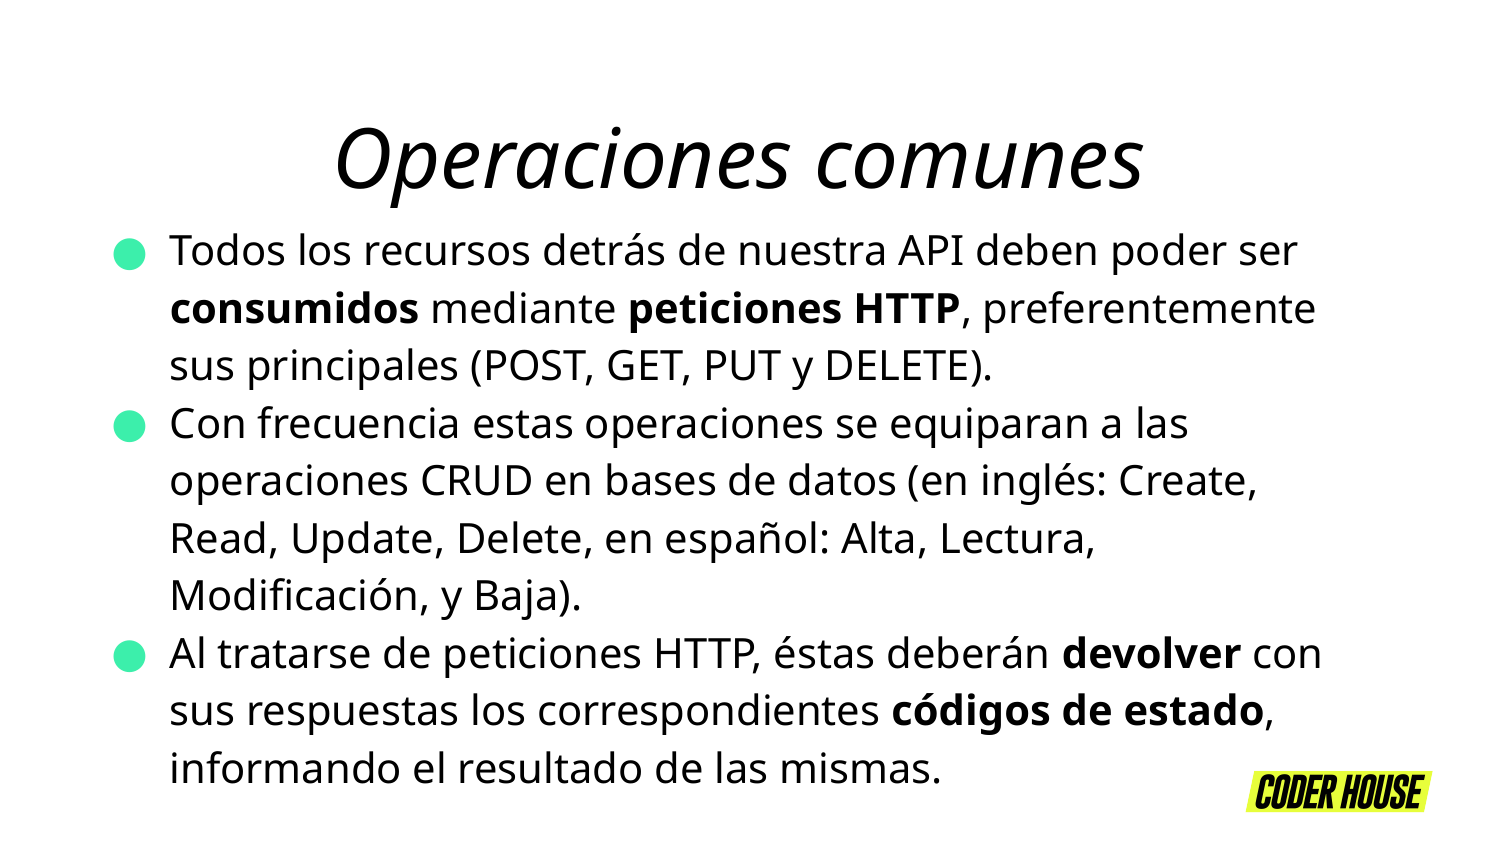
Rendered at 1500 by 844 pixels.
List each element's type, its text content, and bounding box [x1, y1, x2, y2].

picture [1241, 764, 1437, 819]
text_box Todos los recursos detrás de nuestra API deben poder ser consumidos mediante peticiones HTTP, preferentemente sus principales (POST, GET, PUT y DELETE). Con frecuencia estas operaciones se equiparan a las operaciones CRUD en bases de datos (en inglés: Create, Read, Update, Delete, en español: Alta, Lectura, Modificación, y Baja). Al tratarse de peticiones HTTP, éstas deberán devolver con sus respuestas los correspondientes códigos de estado, informando el resultado de las mismas. [79, 253, 1377, 755]
text_box Operaciones comunes [111, 56, 1369, 253]
